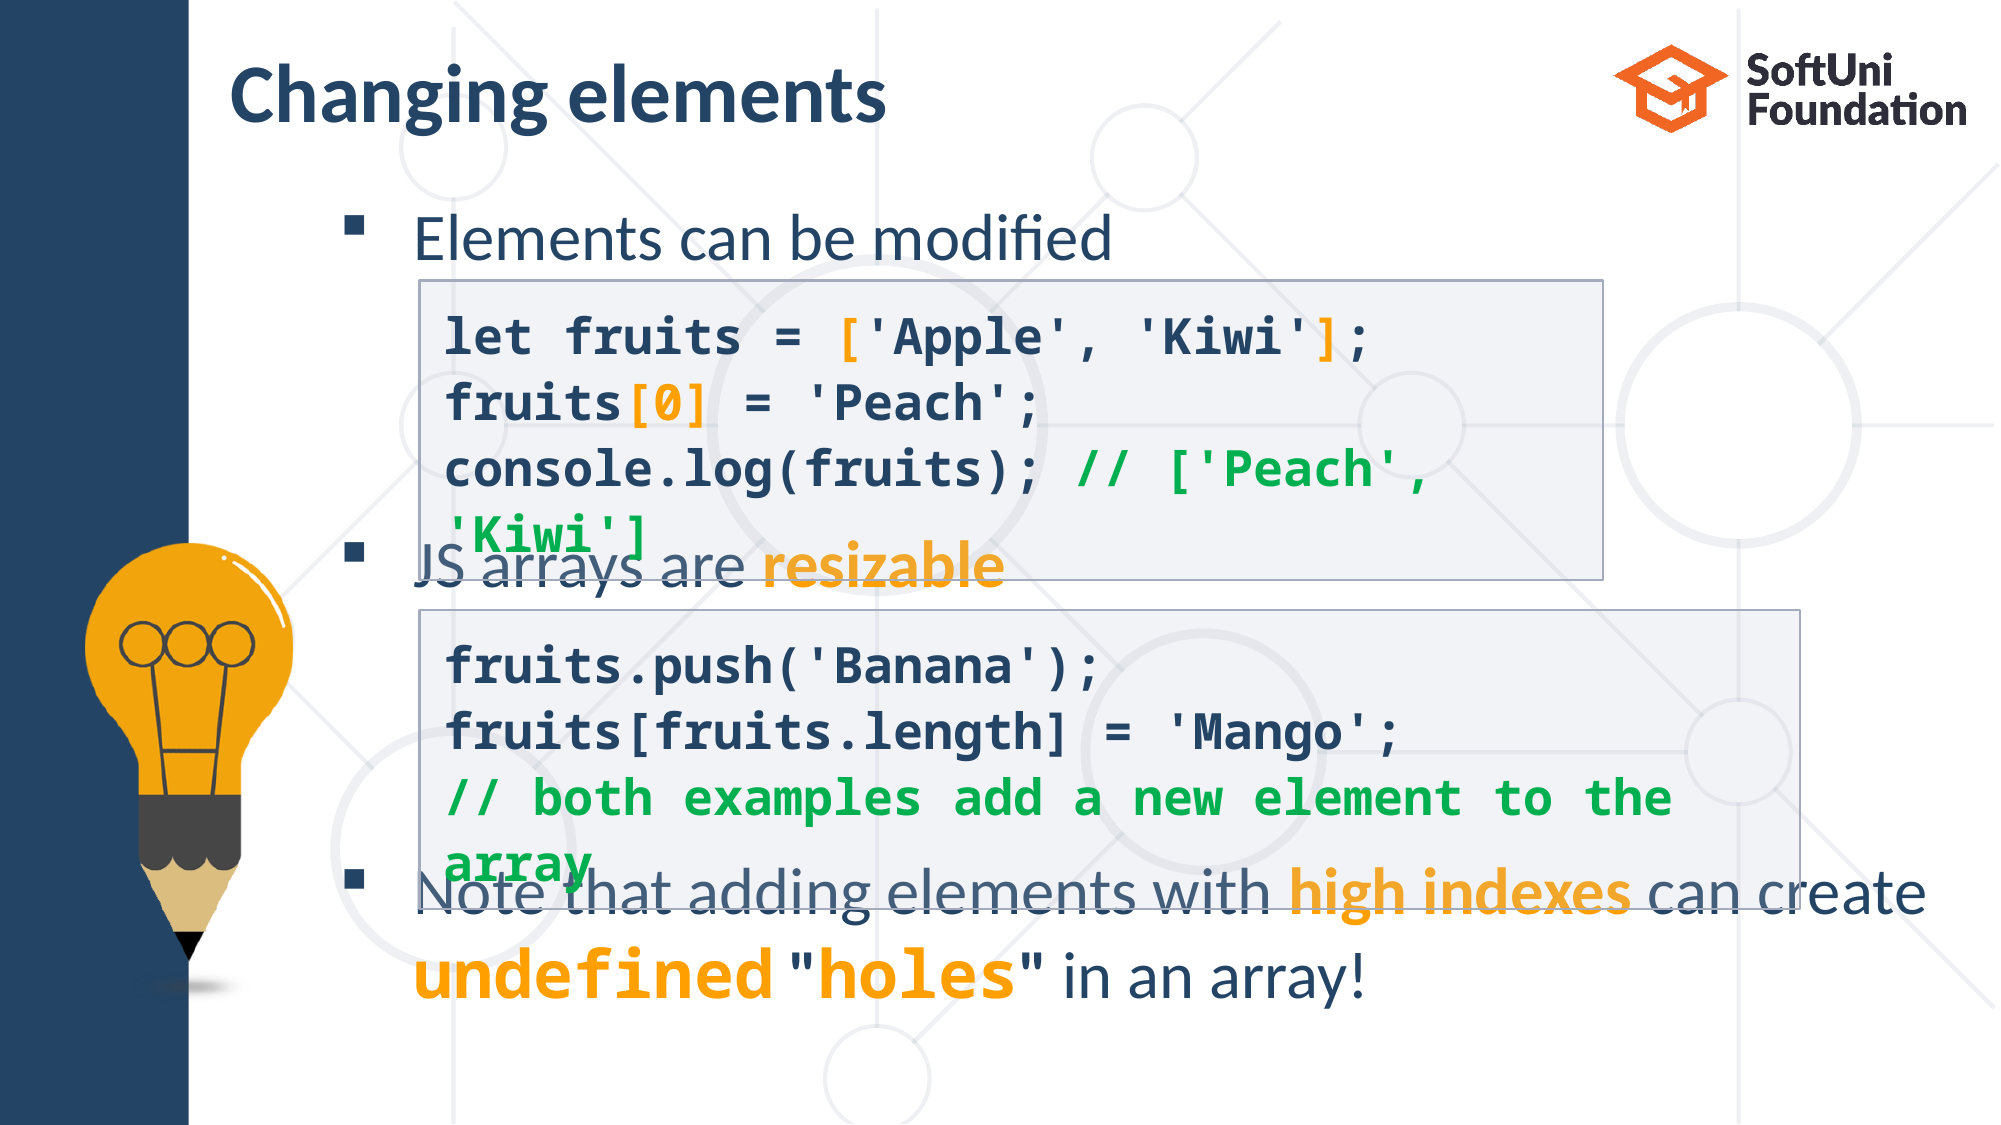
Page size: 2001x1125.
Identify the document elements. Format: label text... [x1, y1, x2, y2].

text_box let fruits = ['Apple', 'Kiwi']; fruits[0] = 'Peach'; console.log(fruits); // ['Peach', 'Kiwi'] [419, 280, 1603, 580]
title Changing elements [212, 16, 1591, 162]
text_box fruits.push('Banana'); fruits[fruits.length] = 'Mango'; // both examples add a new element to the array [419, 609, 1800, 909]
list Elements can be modified JS arrays are resizable Note that adding elements with high indexes can create undefined "holes" in an array! [321, 183, 1968, 1050]
picture [85, 543, 293, 1003]
picture [1613, 44, 1966, 133]
